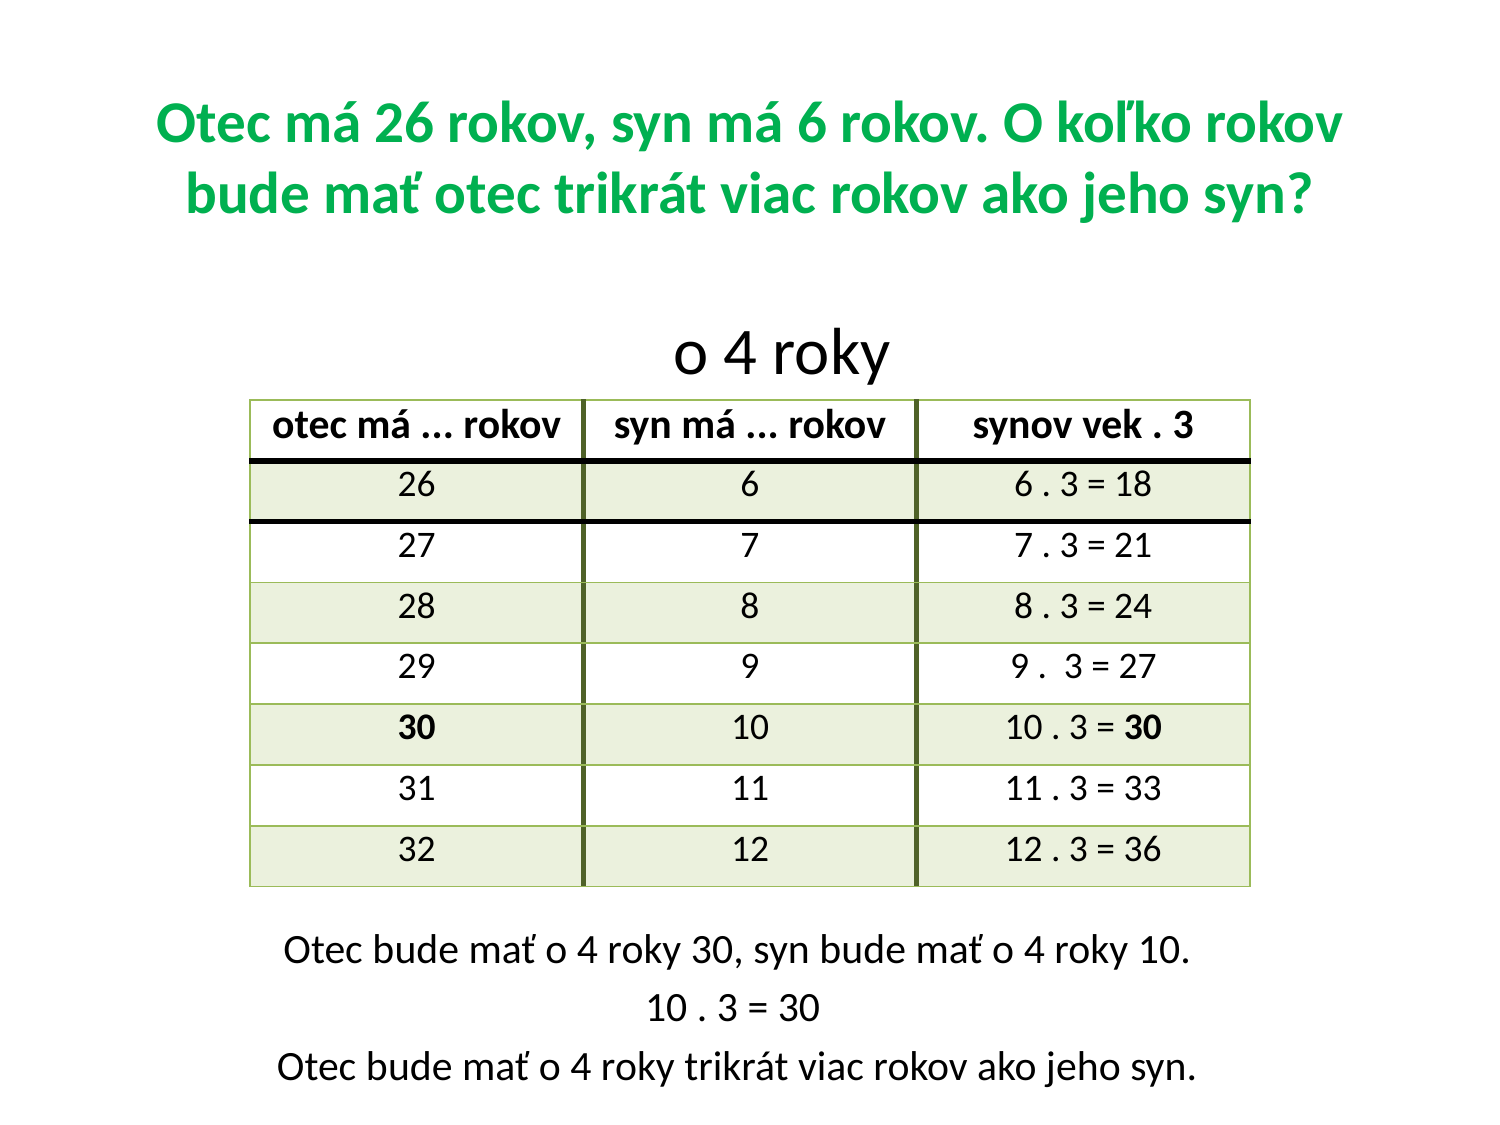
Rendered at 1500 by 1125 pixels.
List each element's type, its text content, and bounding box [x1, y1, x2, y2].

table_cell 9 . 3 = 27 [919, 644, 1249, 703]
table_header syn má ... rokov [586, 401, 914, 458]
table_cell 10 . 3 = 30 [919, 705, 1249, 764]
table_cell 8 . 3 = 24 [919, 583, 1249, 642]
list o 4 roky Otec bude mať o 4 roky 30, syn bude mať o 4 roky 10. 10 . 3 = 30 Otec bude mať o 4 roky trikrát viac rokov ako jeho syn. [62, 299, 1413, 1125]
table_cell 10 [586, 705, 914, 764]
table_cell 6 [586, 464, 914, 519]
table_cell 27 [251, 524, 581, 582]
table_cell 11 [586, 766, 914, 825]
table_cell 30 [251, 705, 581, 764]
table_cell 29 [251, 644, 581, 703]
table_cell 32 [251, 827, 581, 886]
table_cell 8 [586, 583, 914, 642]
table_cell 7 . 3 = 21 [919, 524, 1249, 582]
table_cell 31 [251, 766, 581, 825]
table_header otec má ... rokov [251, 401, 581, 458]
table_header synov vek . 3 [919, 401, 1249, 458]
table_cell 26 [251, 464, 581, 519]
table_cell 12 . 3 = 36 [919, 827, 1249, 886]
table_cell 6 . 3 = 18 [919, 464, 1249, 519]
table_cell 7 [586, 524, 914, 582]
title Otec má 26 rokov, syn má 6 rokov. O koľko rokov bude mať otec trikrát viac rokov ako jeho syn? [75, 75, 1425, 313]
table_cell 28 [251, 583, 581, 642]
table_cell 12 [586, 827, 914, 886]
table_cell 9 [586, 644, 914, 703]
table_cell 11 . 3 = 33 [919, 766, 1249, 825]
